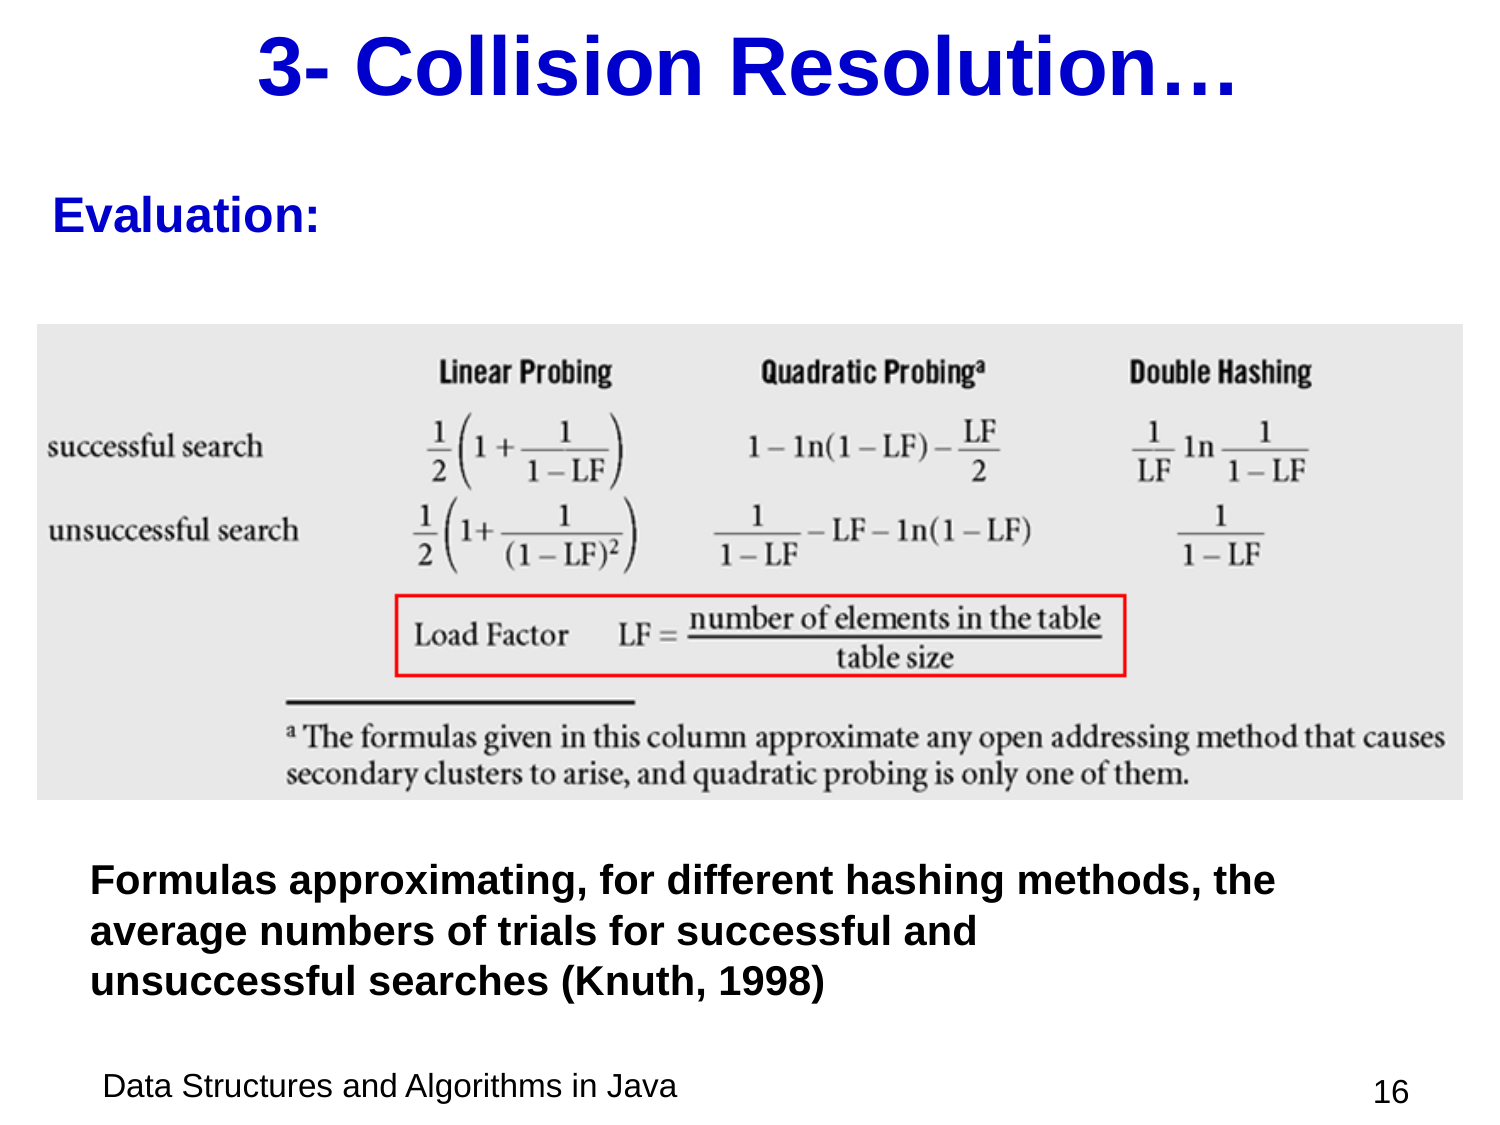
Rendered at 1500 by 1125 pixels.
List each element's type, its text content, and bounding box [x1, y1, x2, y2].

title 3- Collision Resolution… [74, 12, 1426, 113]
picture [37, 324, 1463, 801]
text_box Evaluation: [37, 174, 413, 250]
text_box Formulas approximating, for different hashing methods, the average numbers of trials for successful and unsuccessful searches (Knuth, 1998) [74, 845, 1413, 1011]
slide_number 16 [1324, 1062, 1426, 1101]
